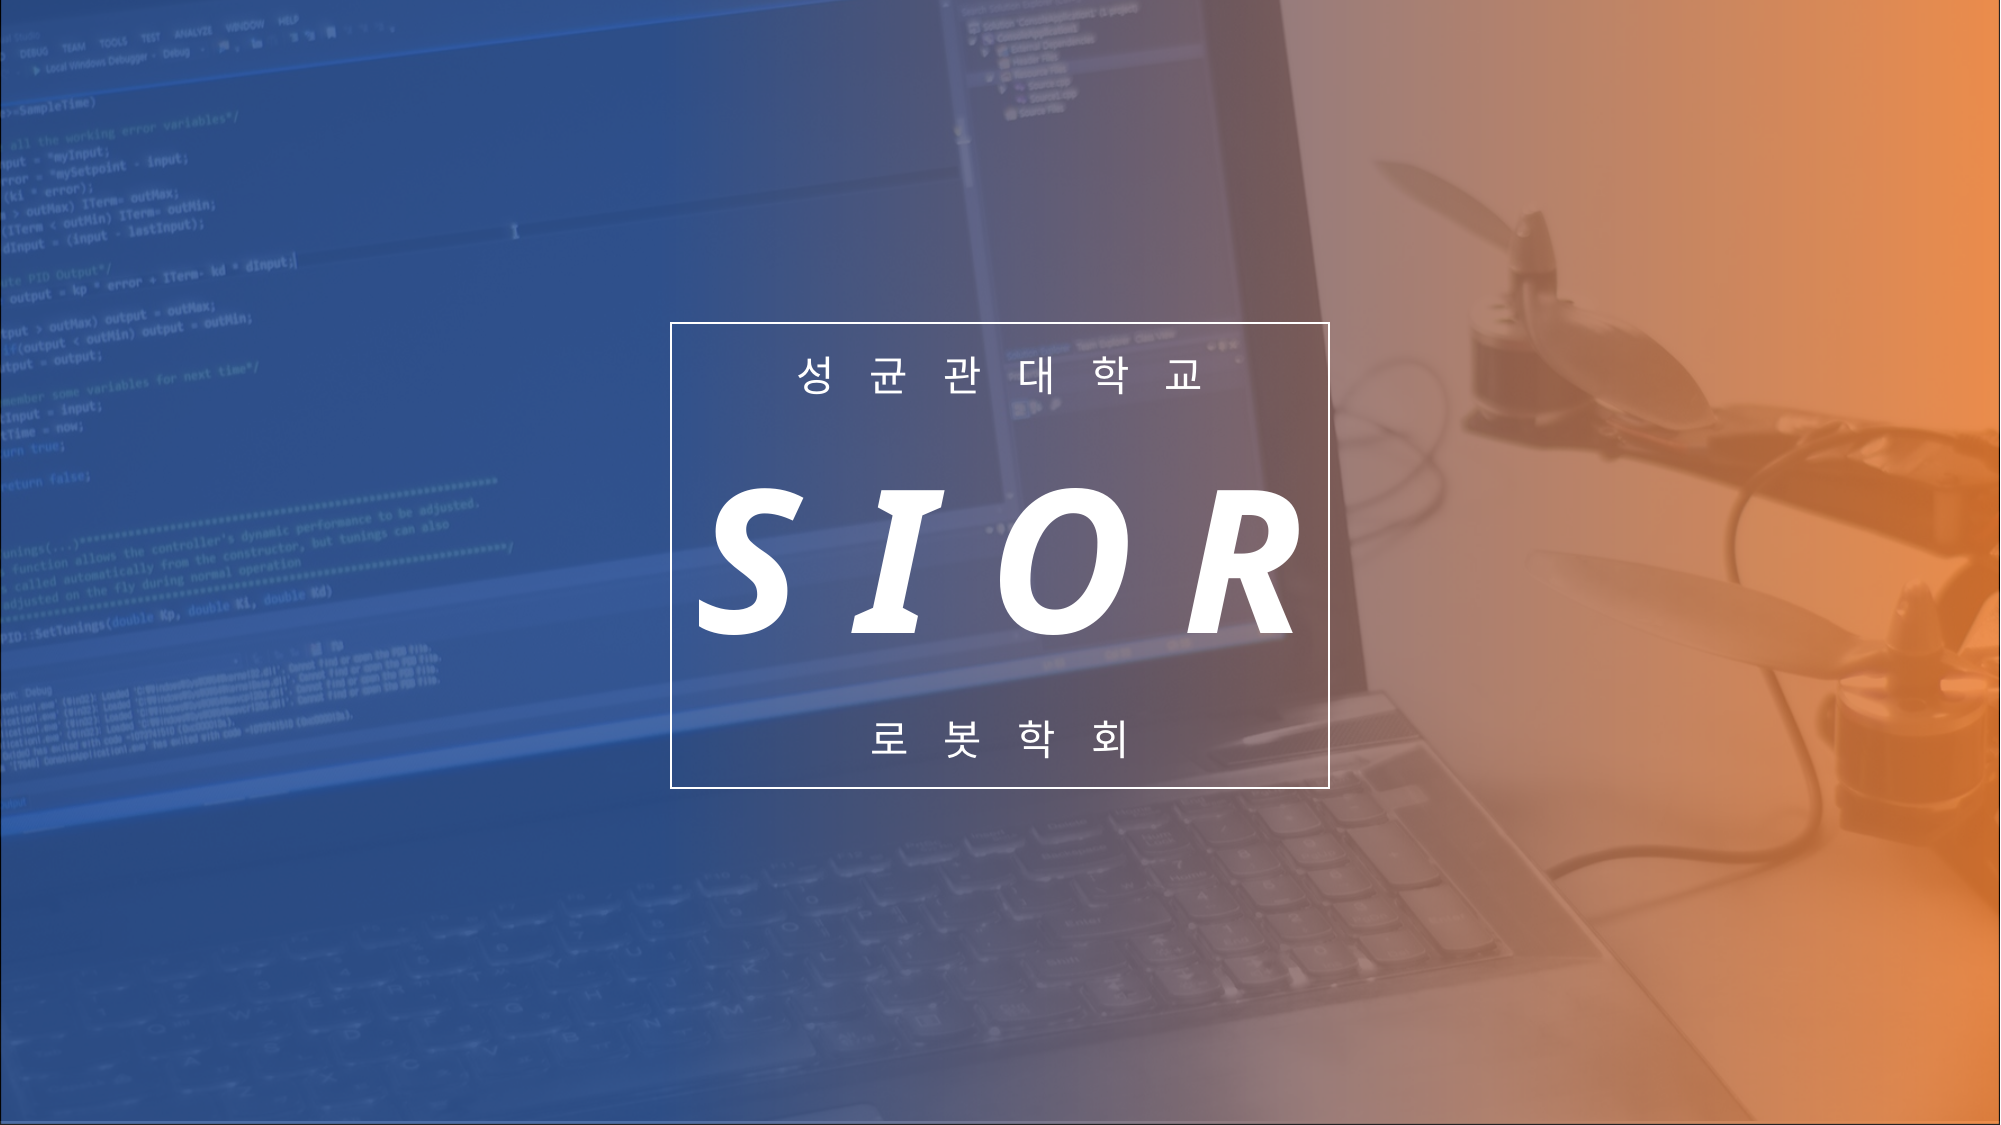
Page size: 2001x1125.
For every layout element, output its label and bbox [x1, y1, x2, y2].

picture [0, 0, 2000, 1121]
text_box [0, 1121, 2000, 1125]
